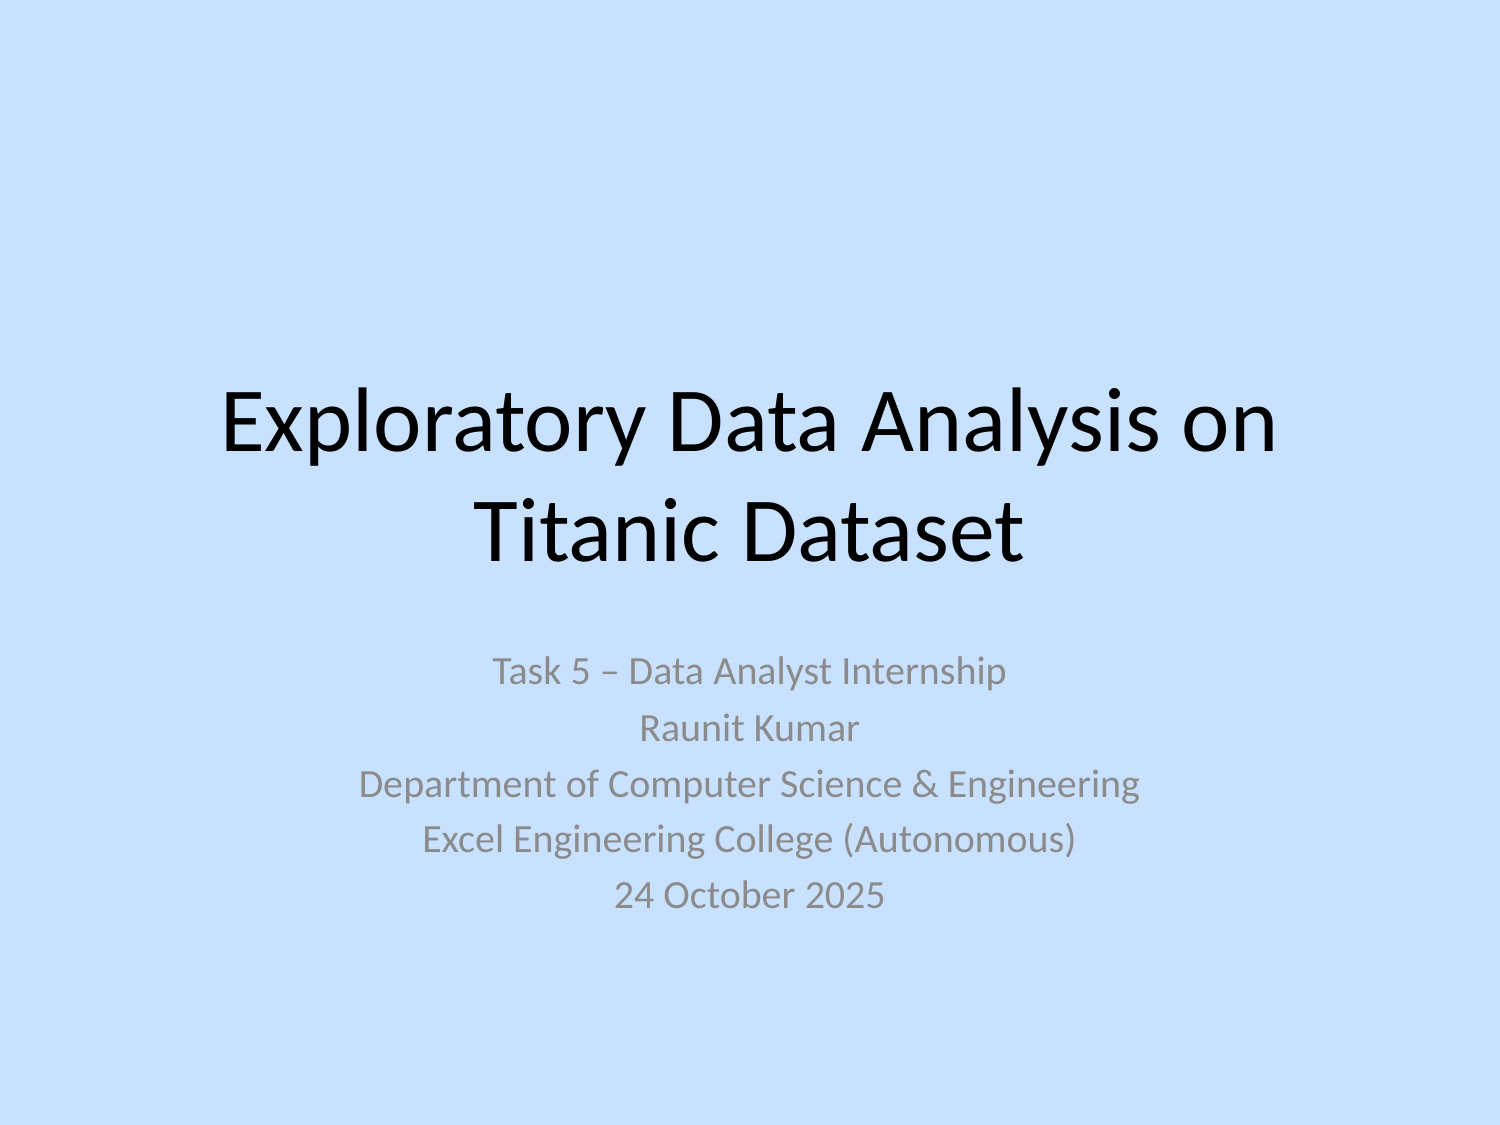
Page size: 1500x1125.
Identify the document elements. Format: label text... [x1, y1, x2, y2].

subtitle Task 5 – Data Analyst Internship Raunit Kumar Department of Computer Science & Engineering Excel Engineering College (Autonomous) 24 October 2025 [225, 637, 1275, 925]
title Exploratory Data Analysis on Titanic Dataset [112, 349, 1388, 591]
